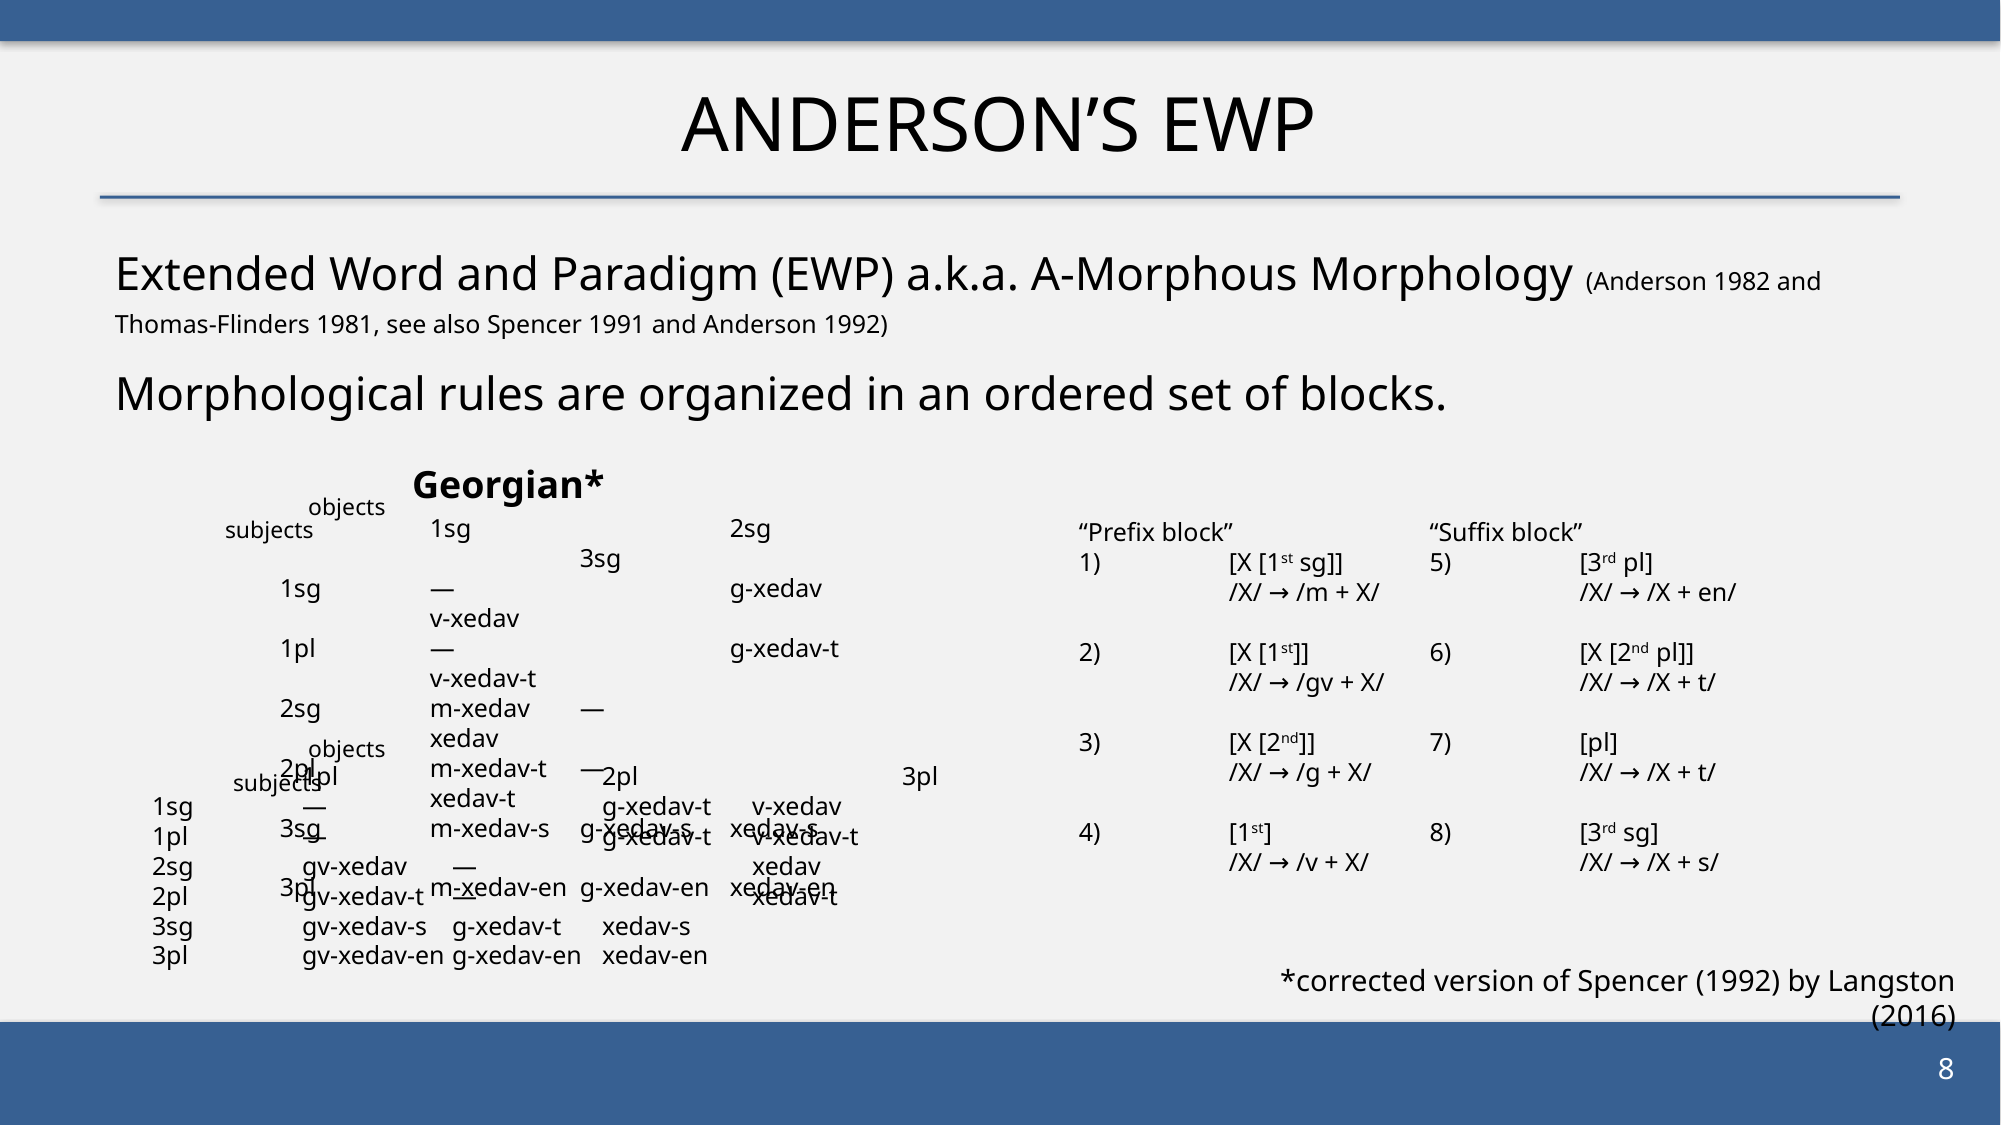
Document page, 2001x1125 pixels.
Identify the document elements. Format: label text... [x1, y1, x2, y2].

text_box “Suffix block” 5) [3rd pl] /X/ → /X + en/ 6) [X [2nd pl]] /X/ → /X + t/ 7) [pl] /X/ → /X + t/ 8) [3rd sg] /X/ → /X + s/ [1414, 509, 1752, 914]
text_box 1sg 2sg 3sg 1sg — g-xedav v-xedav 1pl — g-xedav-t v-xedav-t 2sg m-xedav — xedav 2pl m-xedav-t — xedav-t 3sg m-xedav-s g-xedav-s xedav-s 3pl m-xedav-en g-xedav-en xedav-en [264, 505, 856, 752]
text_box subjects [218, 761, 337, 804]
text_box “Prefix block” 1) [X [1st sg]] /X/ → /m + X/ 2) [X [1st]] /X/ → /gv + X/ 3) [X [2nd]] /X/ → /g + X/ 4) [1st] /X/ → /v + X/ [1064, 509, 1400, 914]
text_box objects [293, 485, 401, 528]
title Anderson’s EWP [99, 47, 1900, 196]
text_box 1pl 2pl 3pl 1sg — g-xedav-t v-xedav 1pl — g-xedav-t v-xedav-t 2sg gv-xedav — xedav 2pl gv-xedav-t — xedav-t 3sg gv-xedav-s g-xedav-t xedav-s 3pl gv-xedav-en g-xedav-en xedav-en [137, 752, 954, 978]
text_box objects [293, 726, 401, 770]
text_box Georgian* [397, 453, 620, 514]
text_box subjects [210, 508, 329, 551]
text_box 8 [1862, 1042, 1970, 1103]
text_box *corrected version of Spencer (1992) by Langston (2016) [1218, 954, 1971, 1040]
list Extended Word and Paradigm (EWP) a.k.a. A-Morphous Morphology (Anderson 1982 and Thomas-Flinders 1981, see also Spencer 1991 and Anderson 1992) Morphological rules are organized in an ordered set of blocks. [99, 220, 1900, 463]
